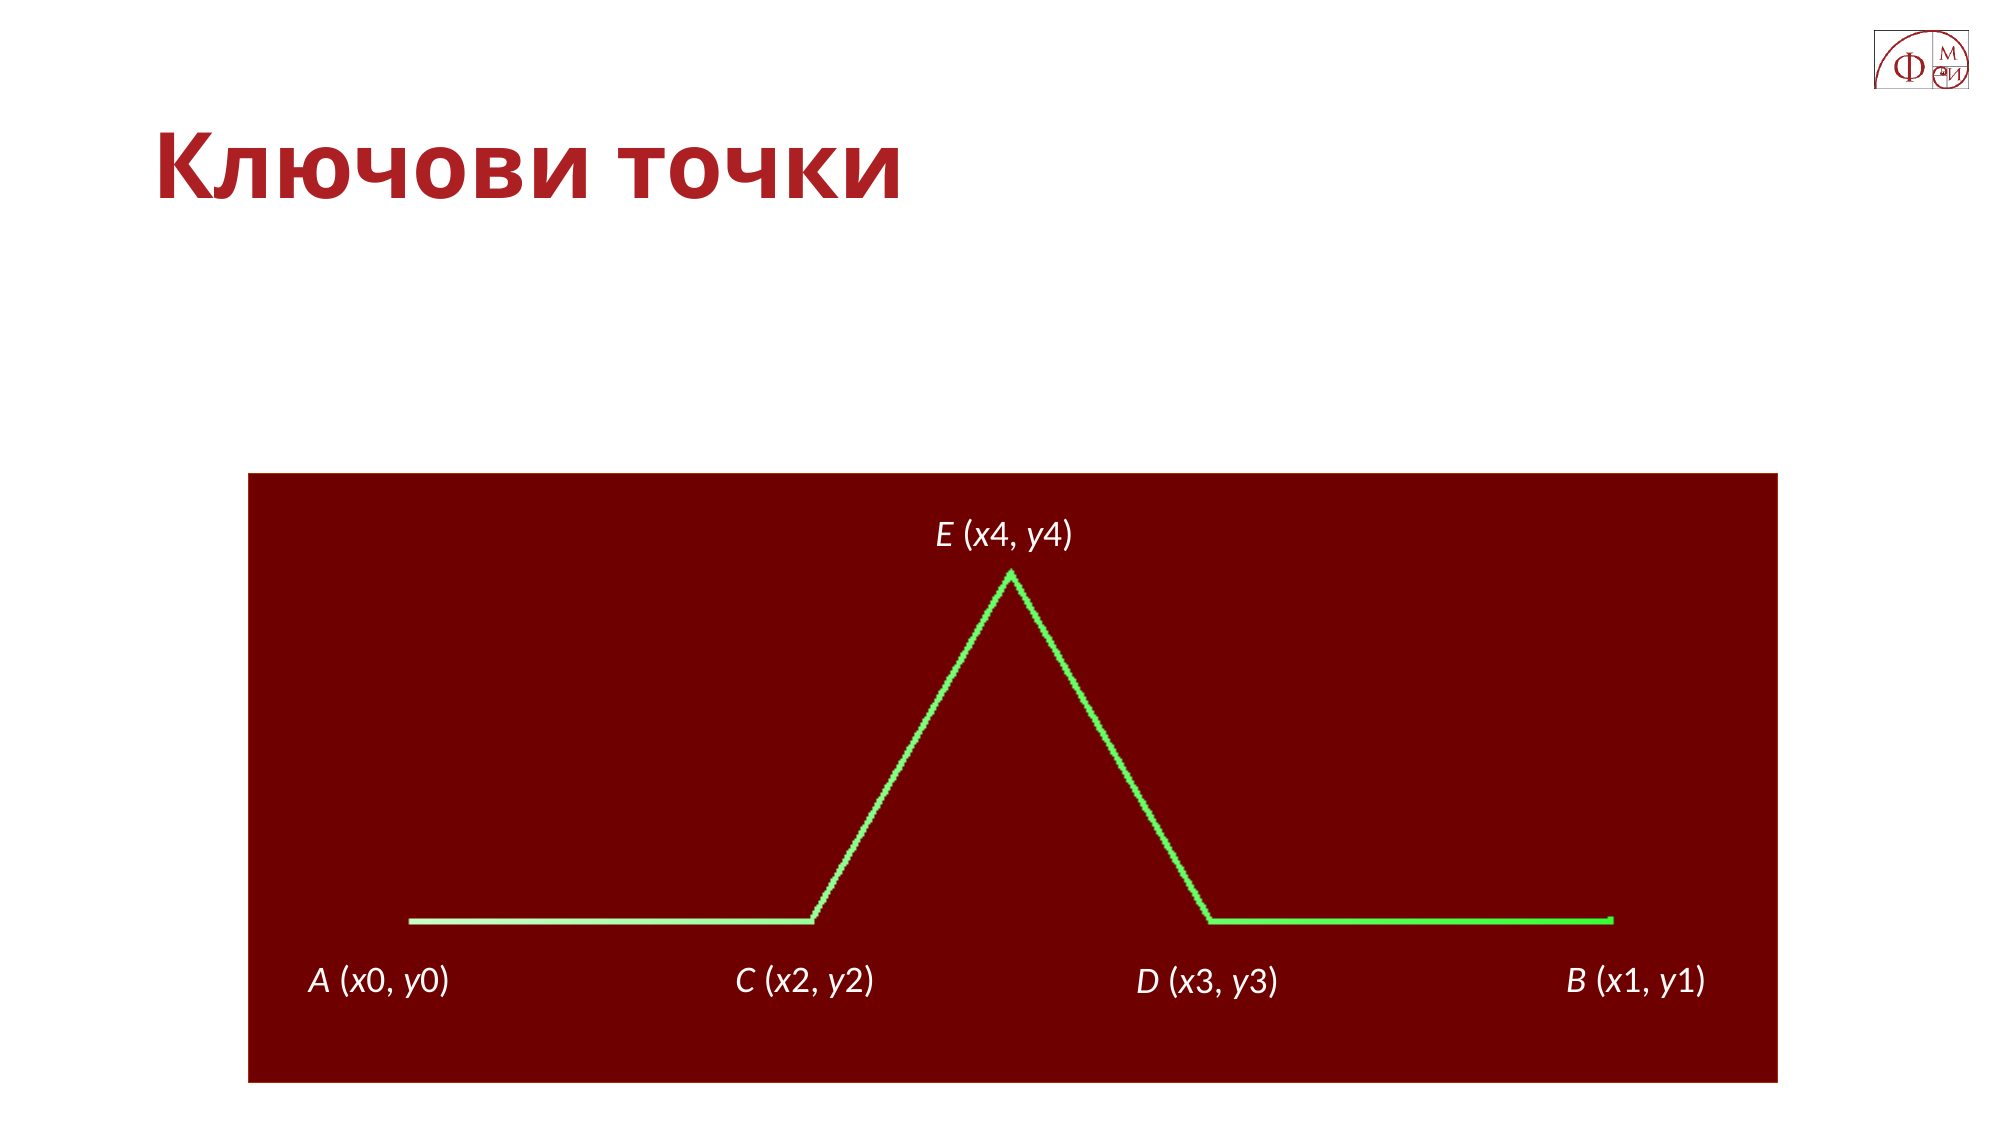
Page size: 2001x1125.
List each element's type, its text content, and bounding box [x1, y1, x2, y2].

title Ключови точки [137, 59, 1863, 278]
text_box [248, 472, 1778, 1083]
picture [1874, 30, 1969, 89]
